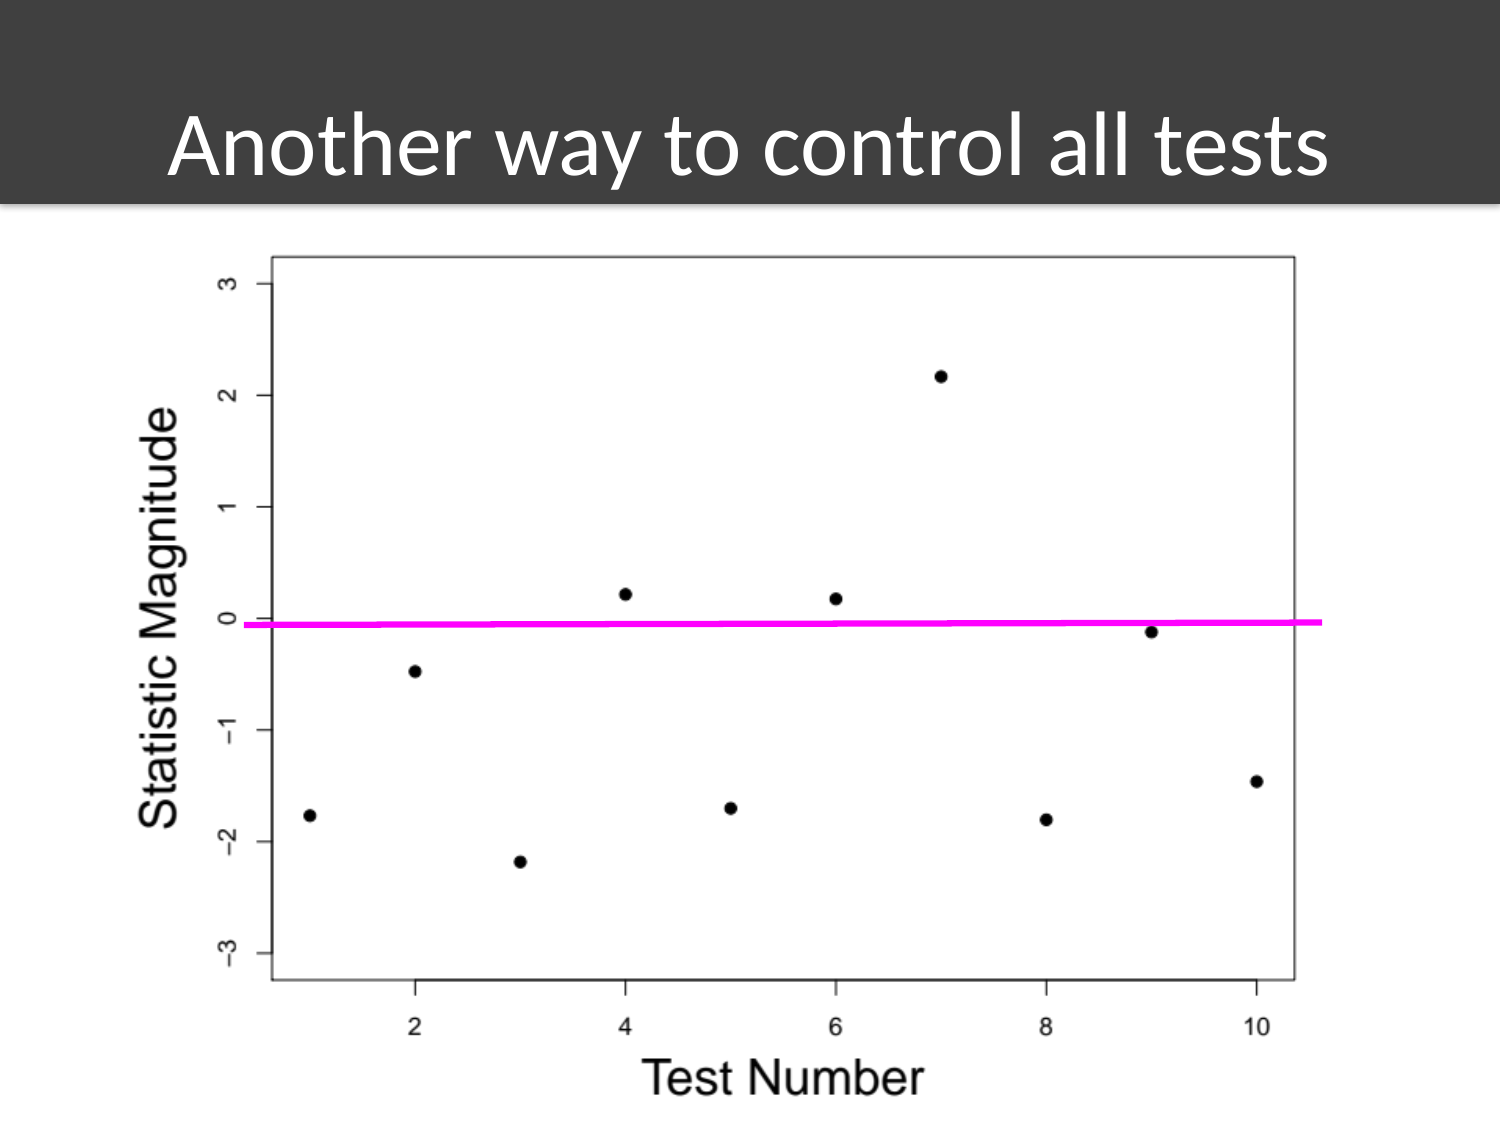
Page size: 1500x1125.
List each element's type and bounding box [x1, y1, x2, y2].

text_box [243, 622, 1323, 626]
picture [121, 227, 1323, 1125]
title [75, 45, 1425, 233]
